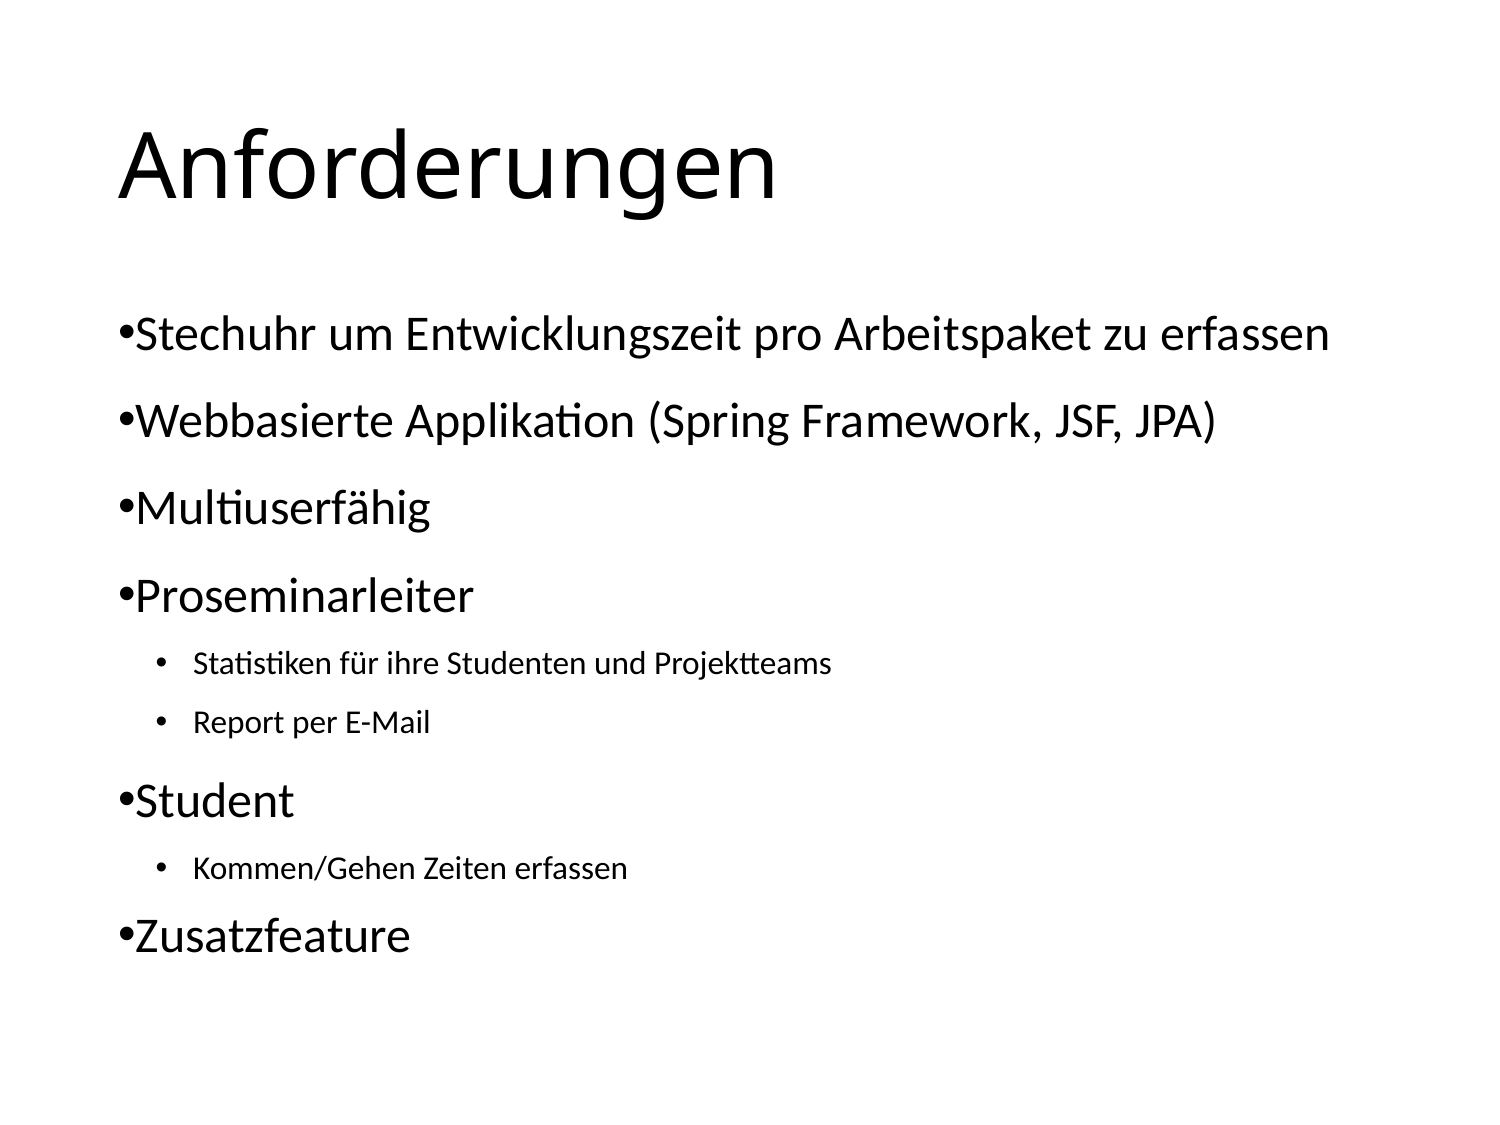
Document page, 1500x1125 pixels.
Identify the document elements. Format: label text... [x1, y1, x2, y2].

list Stechuhr um Entwicklungszeit pro Arbeitspaket zu erfassen Webbasierte Applikation (Spring Framework, JSF, JPA) Multiuserfähig Proseminarleiter Statistiken für ihre Studenten und Projektteams Report per E-Mail Student Kommen/Gehen Zeiten erfassen Zusatzfeature [103, 299, 1397, 1014]
title Anforderungen [103, 59, 1397, 278]
